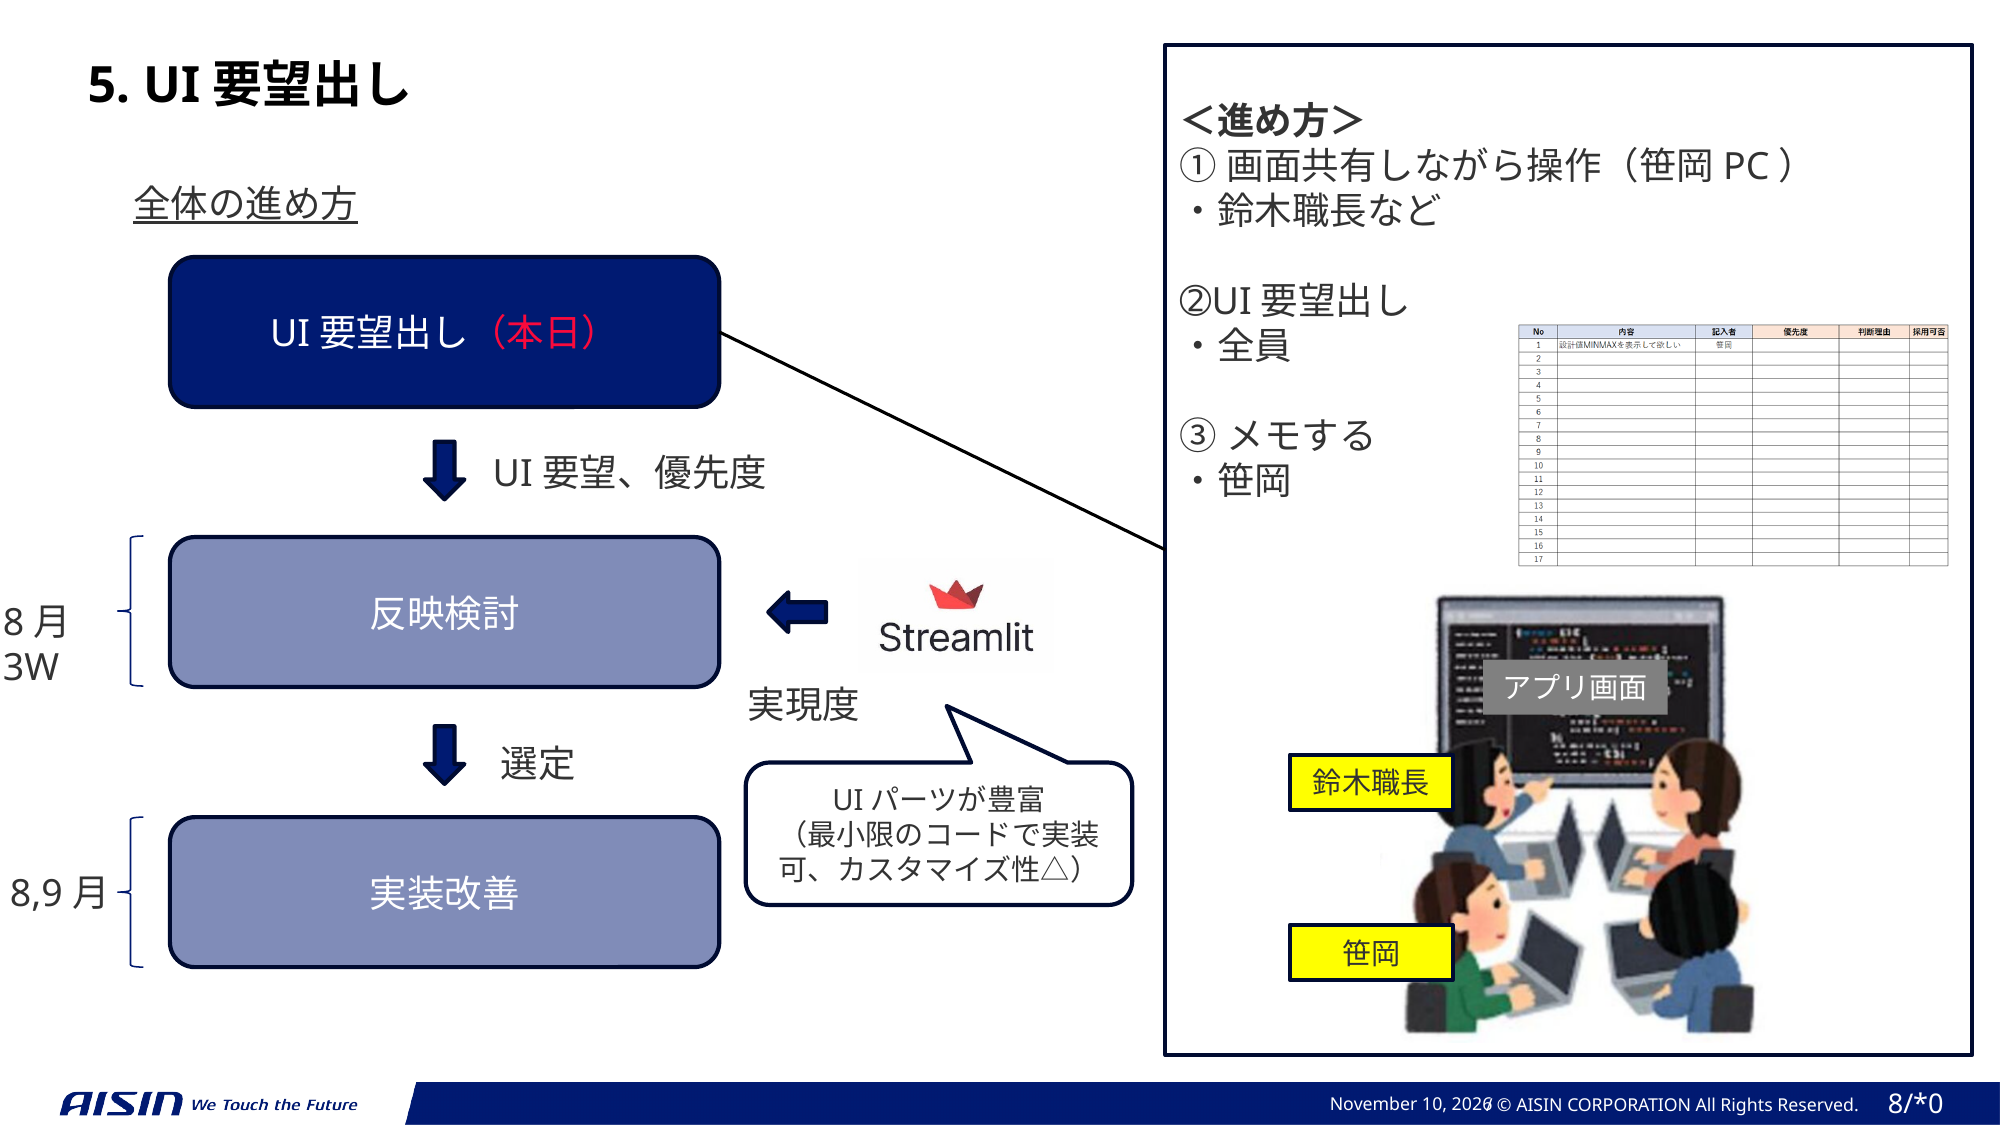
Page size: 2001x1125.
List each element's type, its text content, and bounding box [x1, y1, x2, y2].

text_box 笹岡 [1288, 923, 1375, 982]
text_box [129, 535, 144, 687]
picture [0, 1082, 2000, 1125]
text_box [766, 590, 829, 634]
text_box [718, 331, 1166, 551]
text_box [422, 439, 463, 502]
text_box 反映検討 [167, 534, 722, 690]
picture [858, 558, 1054, 674]
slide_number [1142, 1093, 1508, 1116]
text_box 8,9月 [0, 861, 129, 922]
list 5. UI要望出し [72, 44, 1163, 103]
text_box 実装改善 [167, 815, 722, 970]
text_box 実現度 [719, 673, 890, 734]
text_box UI要望、優先度 [463, 441, 713, 502]
text_box [422, 724, 457, 786]
picture [1380, 584, 1770, 1043]
text_box 鈴木職長 [1288, 753, 1375, 812]
text_box UIパーツが豊富 （最小限のコードで実装可、カスタマイズ性△） [743, 704, 1135, 908]
picture [1513, 317, 1952, 572]
text_box [116, 816, 144, 968]
text_box 選定 [446, 732, 631, 793]
text_box 全体の進め方 [111, 173, 380, 233]
text_box 8月3W [0, 590, 135, 696]
text_box UI要望出し（本日） [167, 254, 722, 410]
text_box ＜進め方＞ ➀画面共有しながら操作（笹岡PC） ・鈴木職長など ➁UI要望出し ・全員 ➂メモする ・笹岡 [1163, 43, 1974, 1057]
